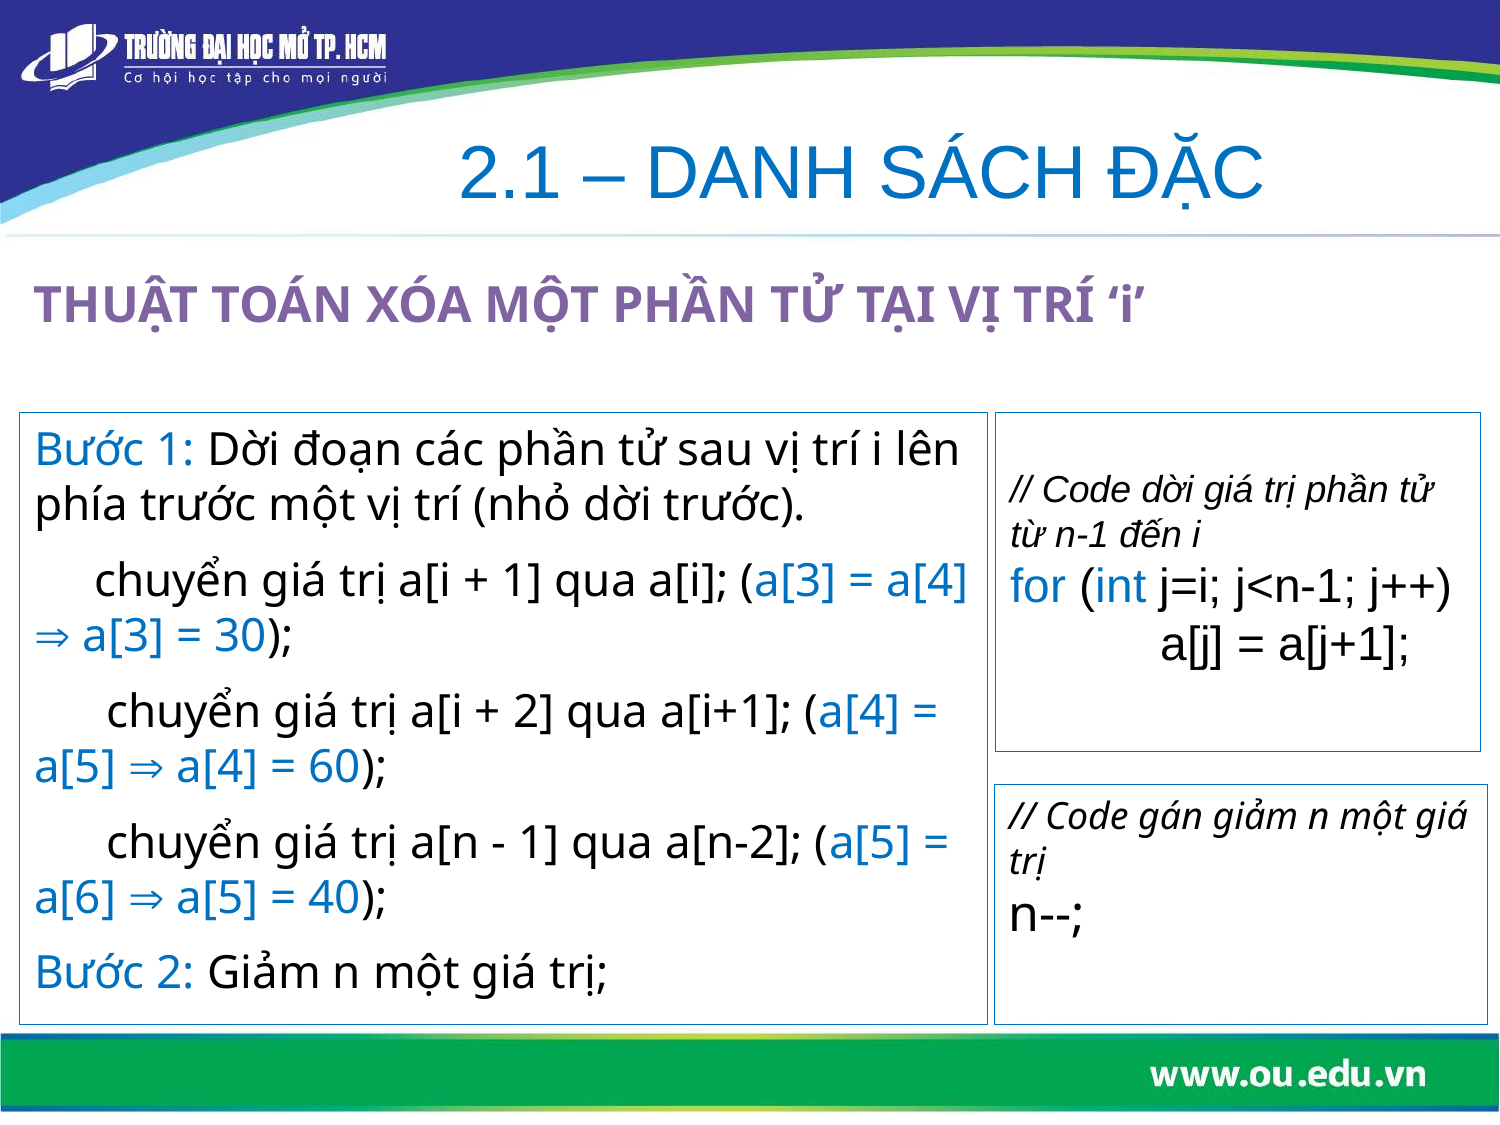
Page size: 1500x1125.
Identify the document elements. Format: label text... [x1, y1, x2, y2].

text_box 2.1 – DANH SÁCH ĐẶC [324, 99, 1400, 238]
text_box Bước 1: Dời đoạn các phần tử sau vị trí i lên phía trước một vị trí (nhỏ dời trước). chuyển giá trị a[i + 1] qua a[i]; (a[3] = a[4]  a[3] = 30); chuyển giá trị a[i + 2] qua a[i+1]; (a[4] = a[5]  a[4] = 60); chuyển giá trị a[n - 1] qua a[n-2]; (a[5] = a[6]  a[5] = 40); Bước 2: Giảm n một giá trị; [19, 412, 988, 1025]
text_box THUẬT TOÁN XÓA MỘT PHẦN TỬ TẠI VỊ TRÍ ‘i’ [19, 264, 1350, 341]
picture [0, 0, 1500, 1125]
text_box // Code dời giá trị phần tử từ n-1 đến i for (int j=i; j<n-1; j++) a[j] = a[j+1]; [995, 412, 1481, 752]
text_box // Code gán giảm n một giá trị n--; [994, 784, 1488, 1025]
